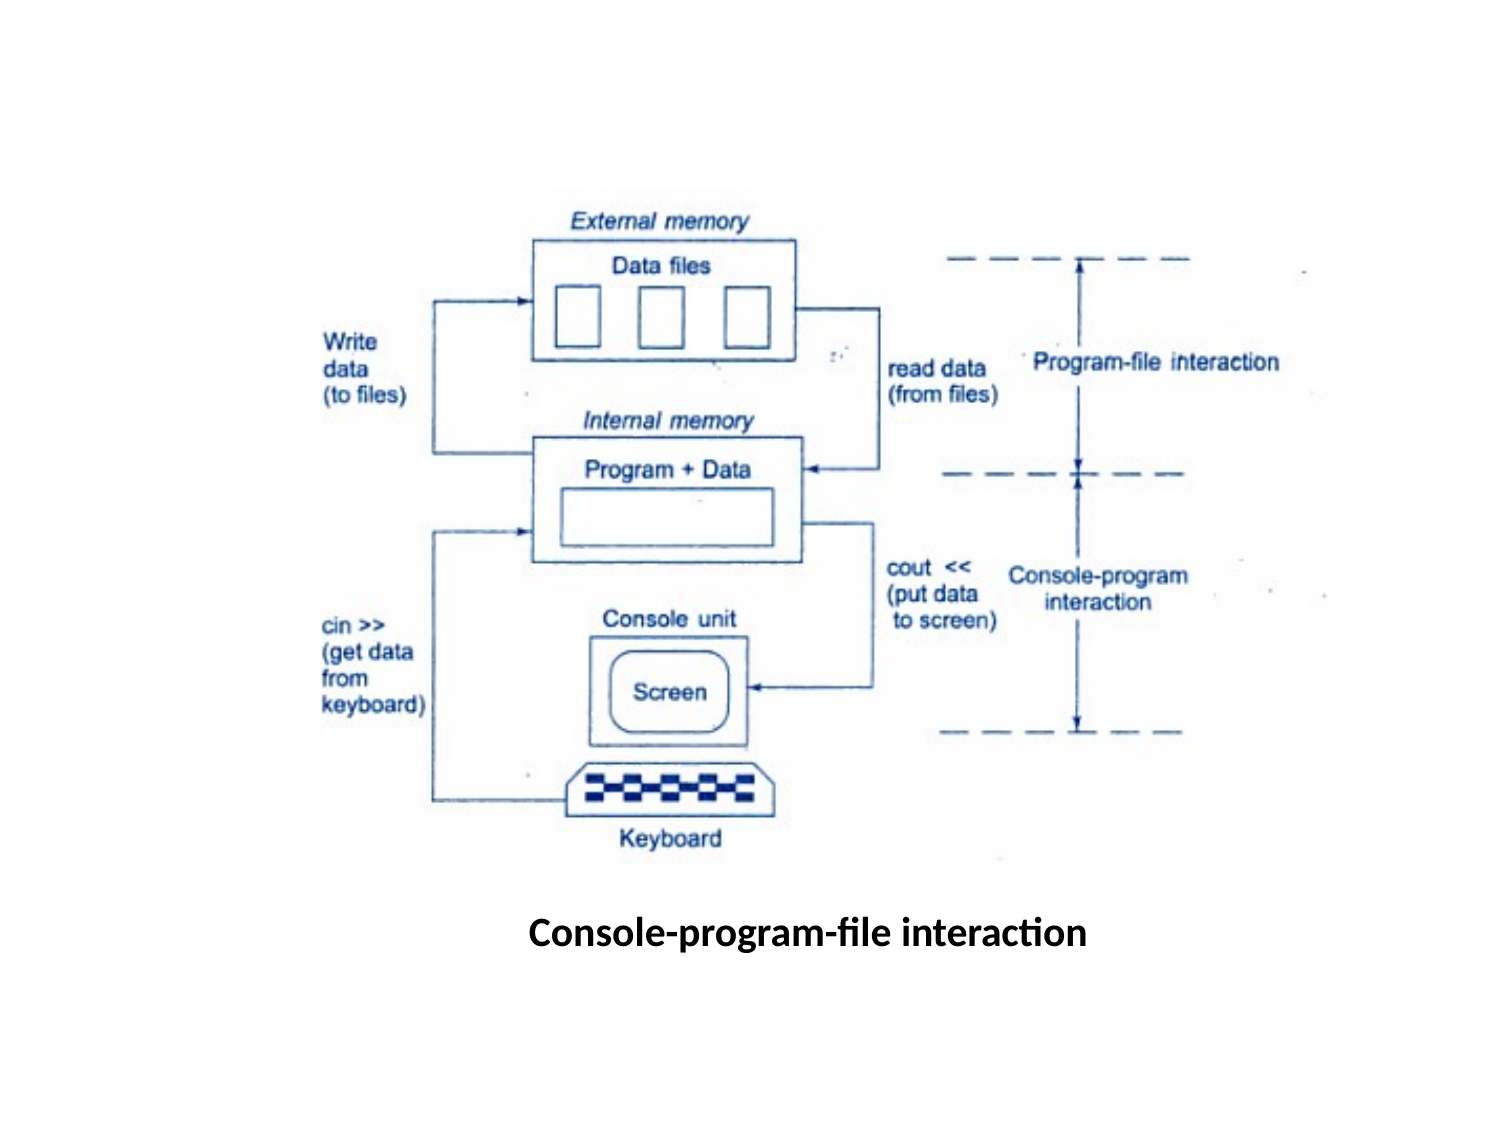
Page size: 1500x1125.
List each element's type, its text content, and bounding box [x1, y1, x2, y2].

picture [321, 187, 1334, 873]
text_box Console-program-file interaction [526, 902, 1094, 955]
